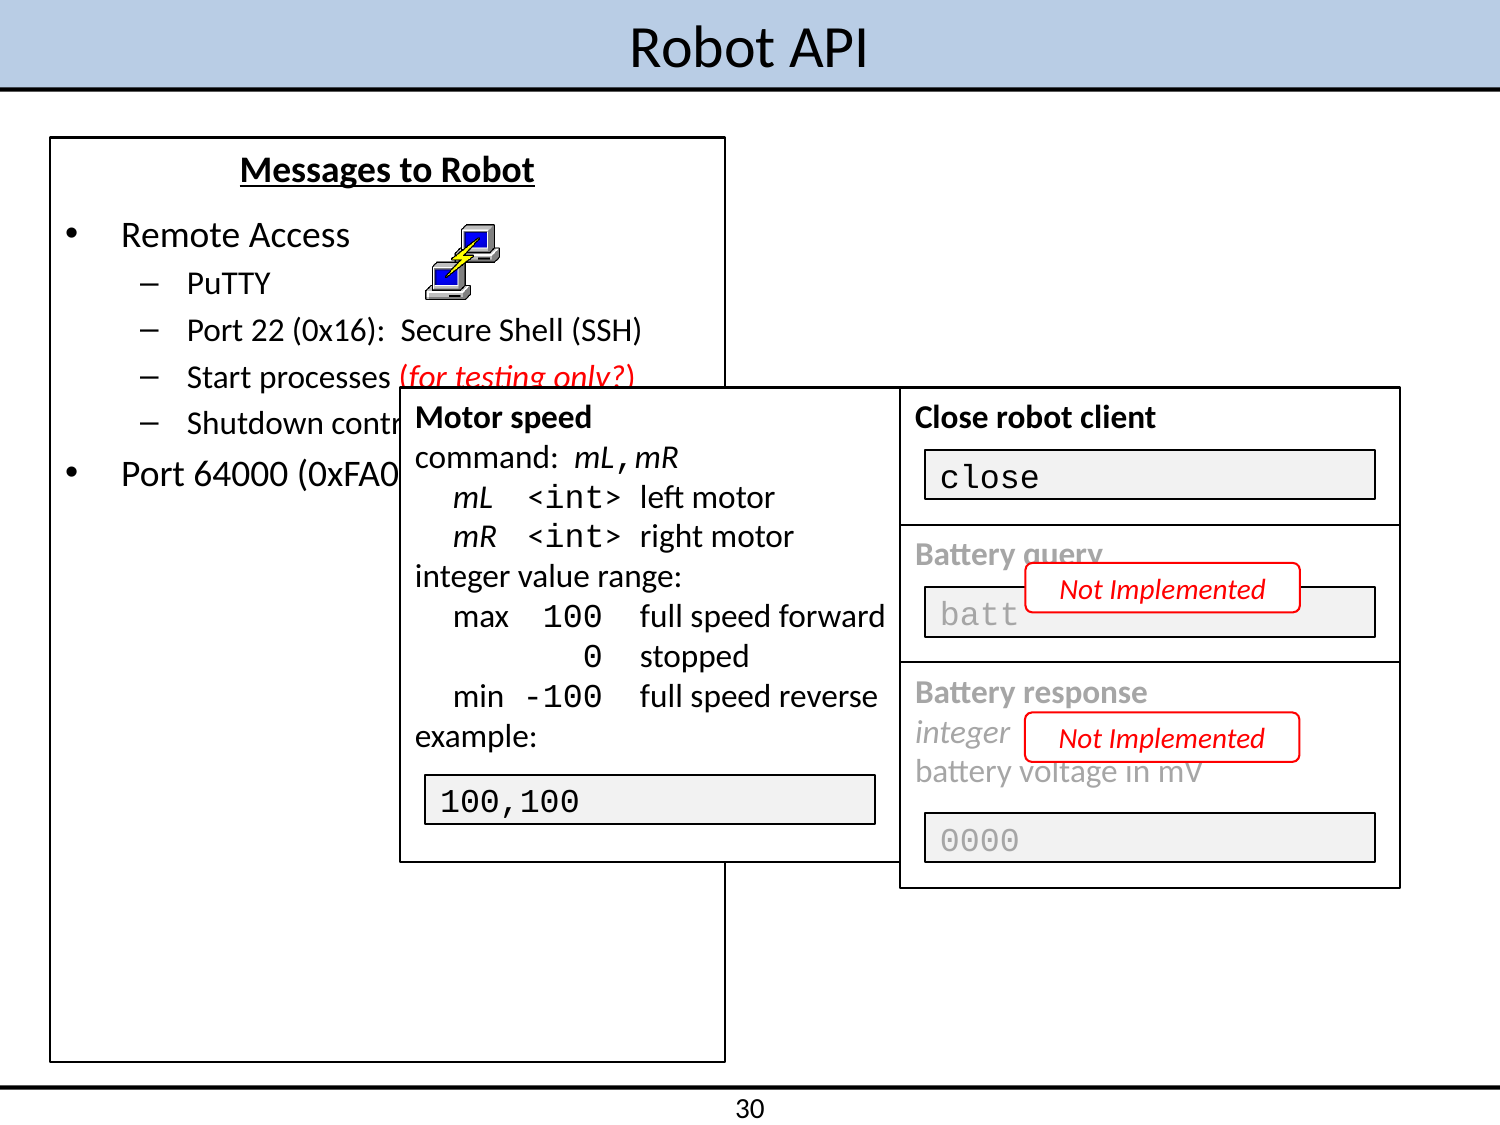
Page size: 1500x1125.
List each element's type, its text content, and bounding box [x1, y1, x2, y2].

text_box Motor speed command: mL,mR mL <int> left motor mR <int> right motor integer value range: max 100 full speed forward 0 stopped min -100 full speed reverse example: [398, 385, 898, 865]
text_box 100,100 [423, 773, 877, 826]
text_box Battery query [898, 523, 1402, 660]
text_box 0000 [923, 811, 1377, 864]
text_box close [923, 448, 1377, 501]
picture [424, 224, 501, 301]
title Robot API [0, 0, 1500, 88]
text_box Close robot client [898, 385, 1402, 523]
list Messages to Robot Remote Access PuTTY Port 22 (0x16): Secure Shell (SSH) Start processes (for testing only?) Shutdown controller Port 64000 (0xFA00) [50, 137, 725, 1063]
text_box Not Implemented [1022, 710, 1302, 765]
text_box Battery response integer battery voltage in mV [898, 660, 1402, 890]
text_box batt [923, 585, 1377, 639]
text_box Not Implemented [1023, 560, 1303, 615]
